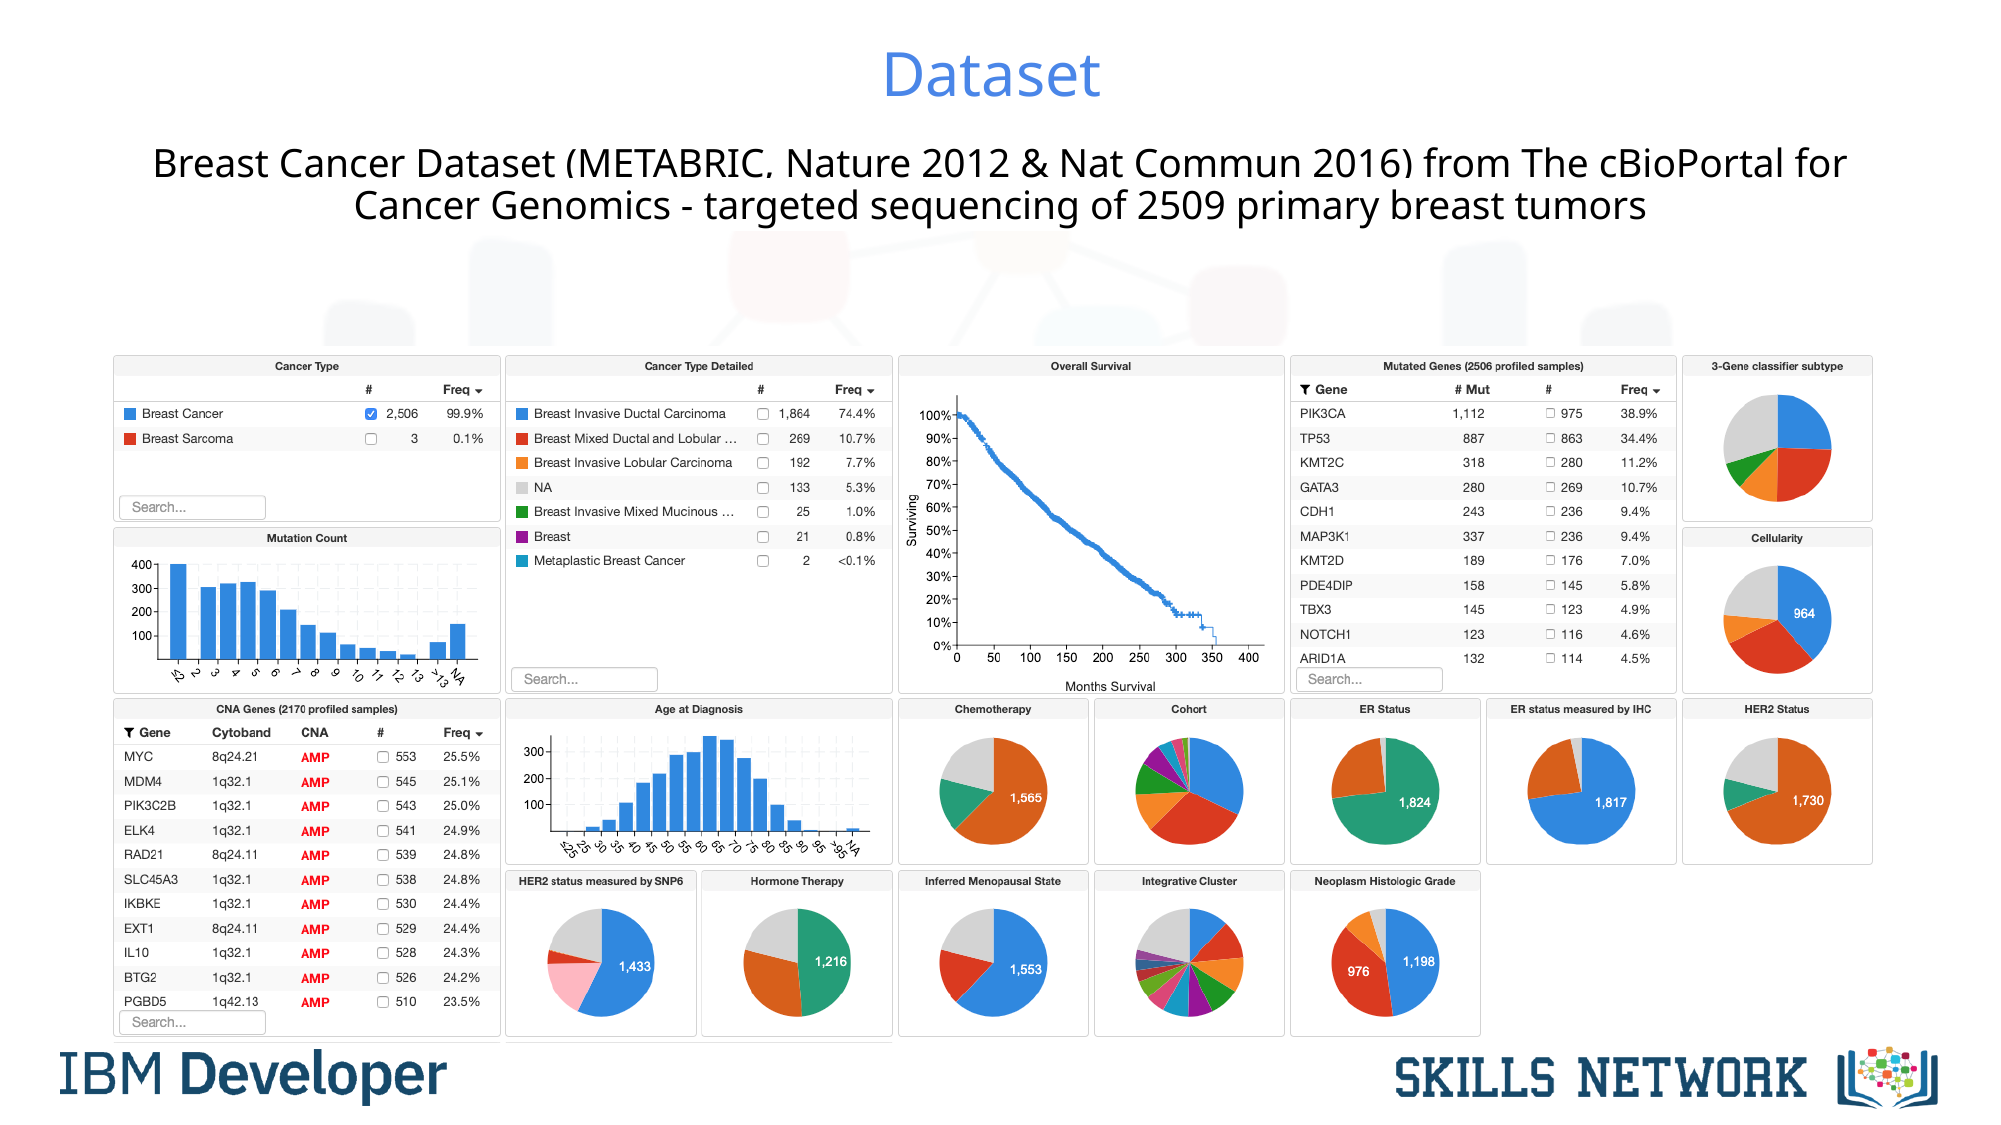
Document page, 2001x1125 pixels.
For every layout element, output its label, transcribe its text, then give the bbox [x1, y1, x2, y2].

picture [106, 346, 1894, 1043]
picture [1390, 1045, 1945, 1111]
picture [55, 1045, 459, 1108]
list Dataset Breast Cancer Dataset (METABRIC, Nature 2012 & Nat Commun 2016) from The cBioPortal for Cancer Genomics - targeted sequencing of 2509 primary breast tumors [68, 19, 1932, 968]
